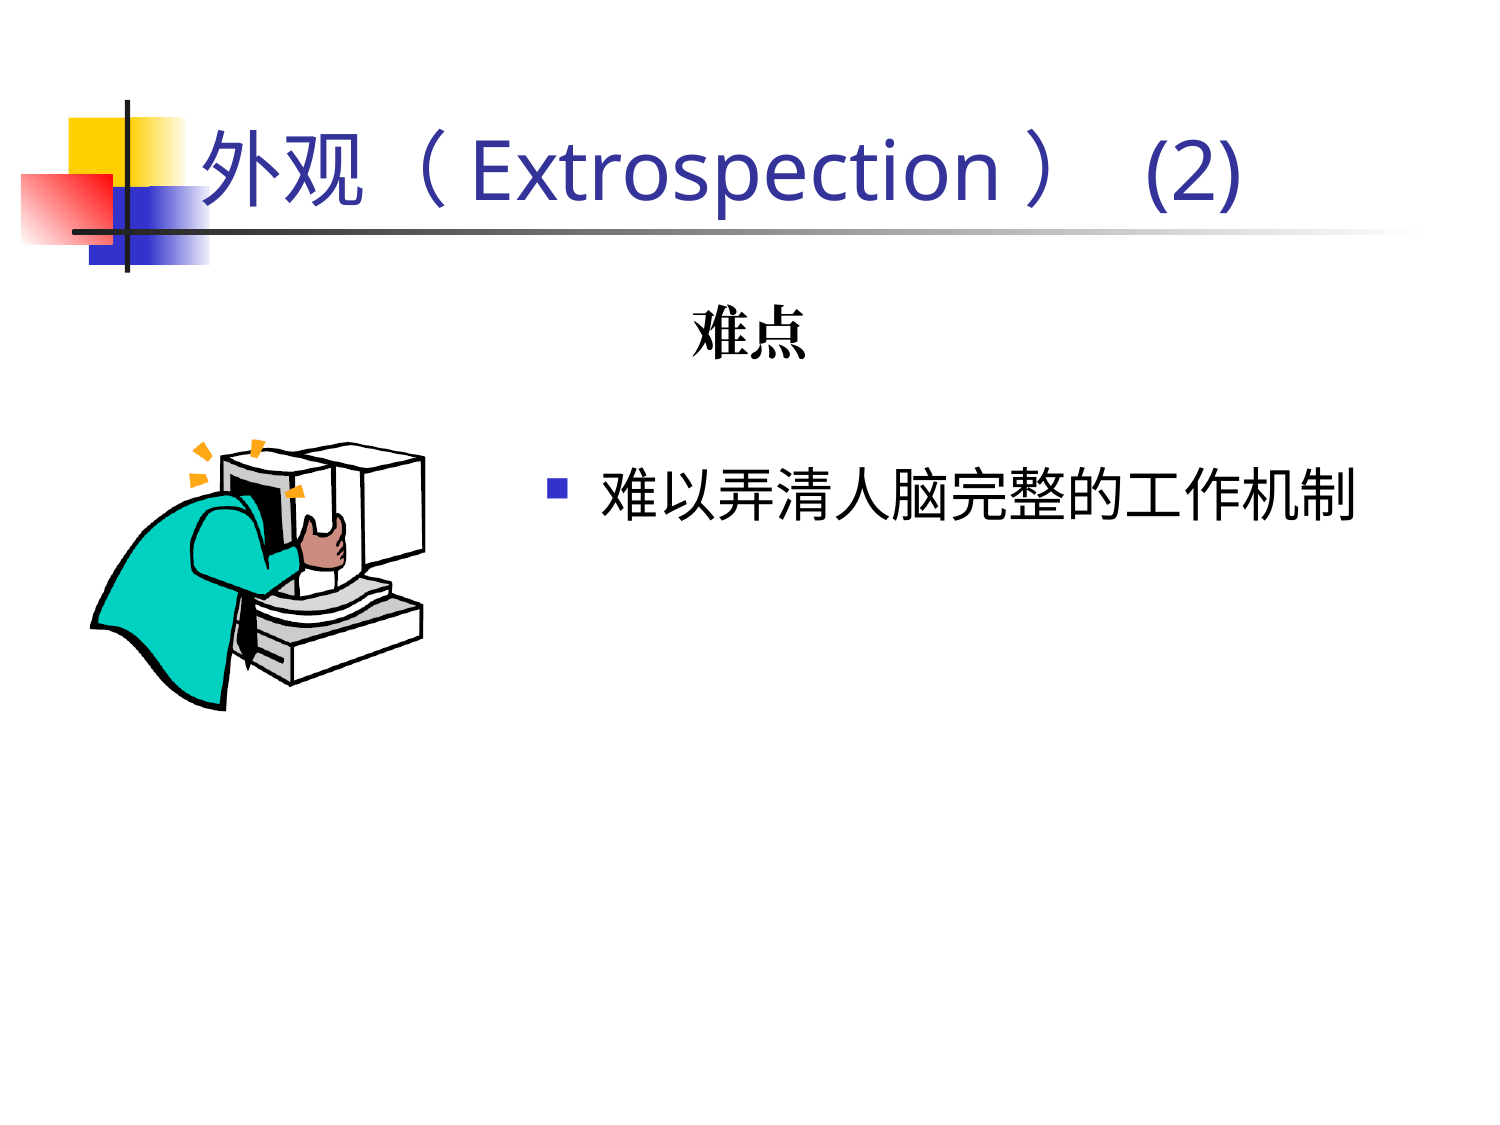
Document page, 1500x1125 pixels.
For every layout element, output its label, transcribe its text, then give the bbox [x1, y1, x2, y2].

text_box 难以弄清人脑完整的工作机制 [529, 450, 1405, 713]
picture [62, 406, 453, 718]
text_box 难点 [40, 289, 1460, 374]
title 外观（Extrospection） (2) [184, 75, 1463, 225]
